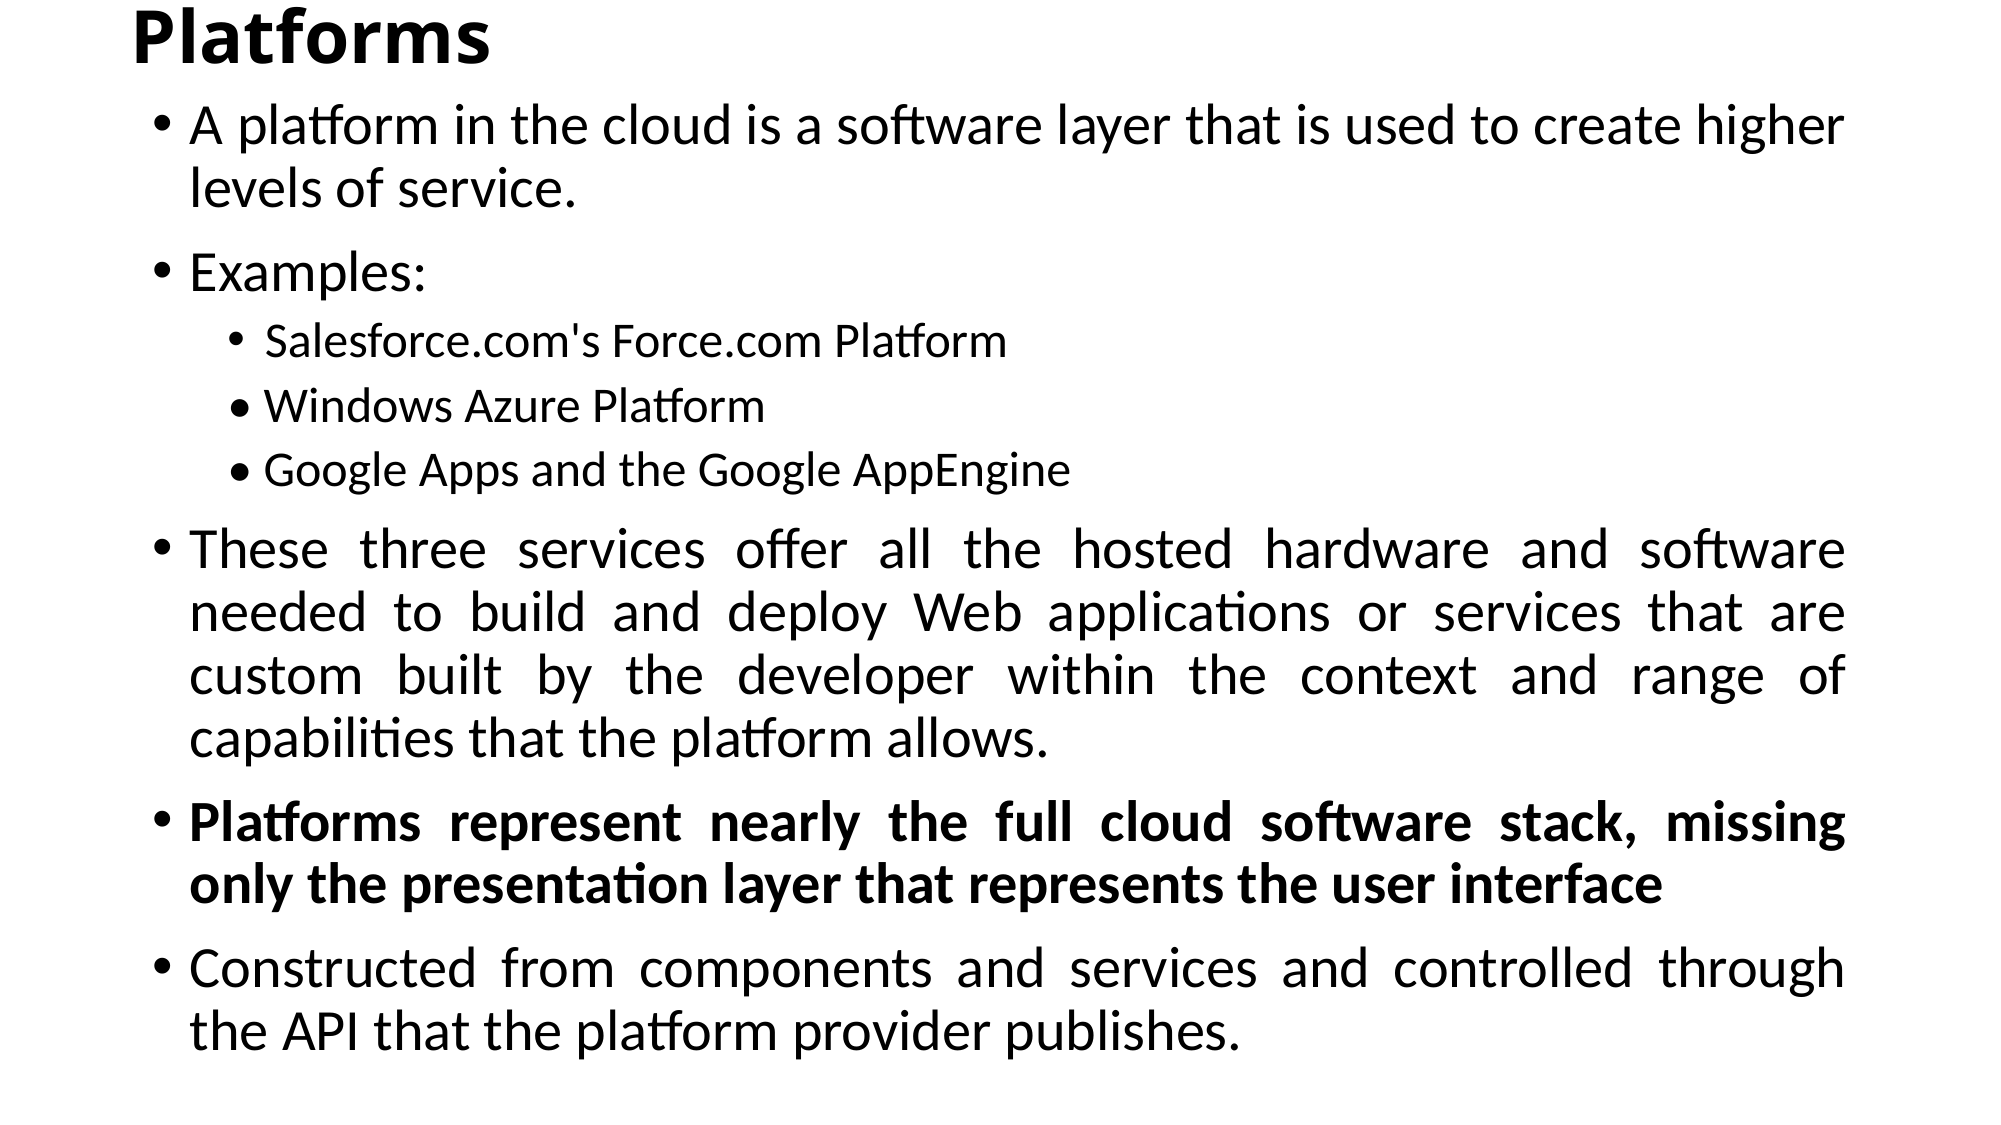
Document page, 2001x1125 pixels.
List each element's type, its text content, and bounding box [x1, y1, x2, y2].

title Platforms [115, 0, 1841, 87]
list A platform in the cloud is a software layer that is used to create higher levels of service. Examples: Salesforce.com's Force.com Platform • Windows Azure Platform • Google Apps and the Google AppEngine These three services offer all the hosted hardware and software needed to build and deploy Web applications or services that are custom built by the developer within the context and range of capabilities that the platform allows. Platforms represent nearly the full cloud software stack, missing only the presentation layer that represents the user interface Constructed from components and services and controlled through the API that the platform provider publishes. [137, 86, 1863, 1121]
